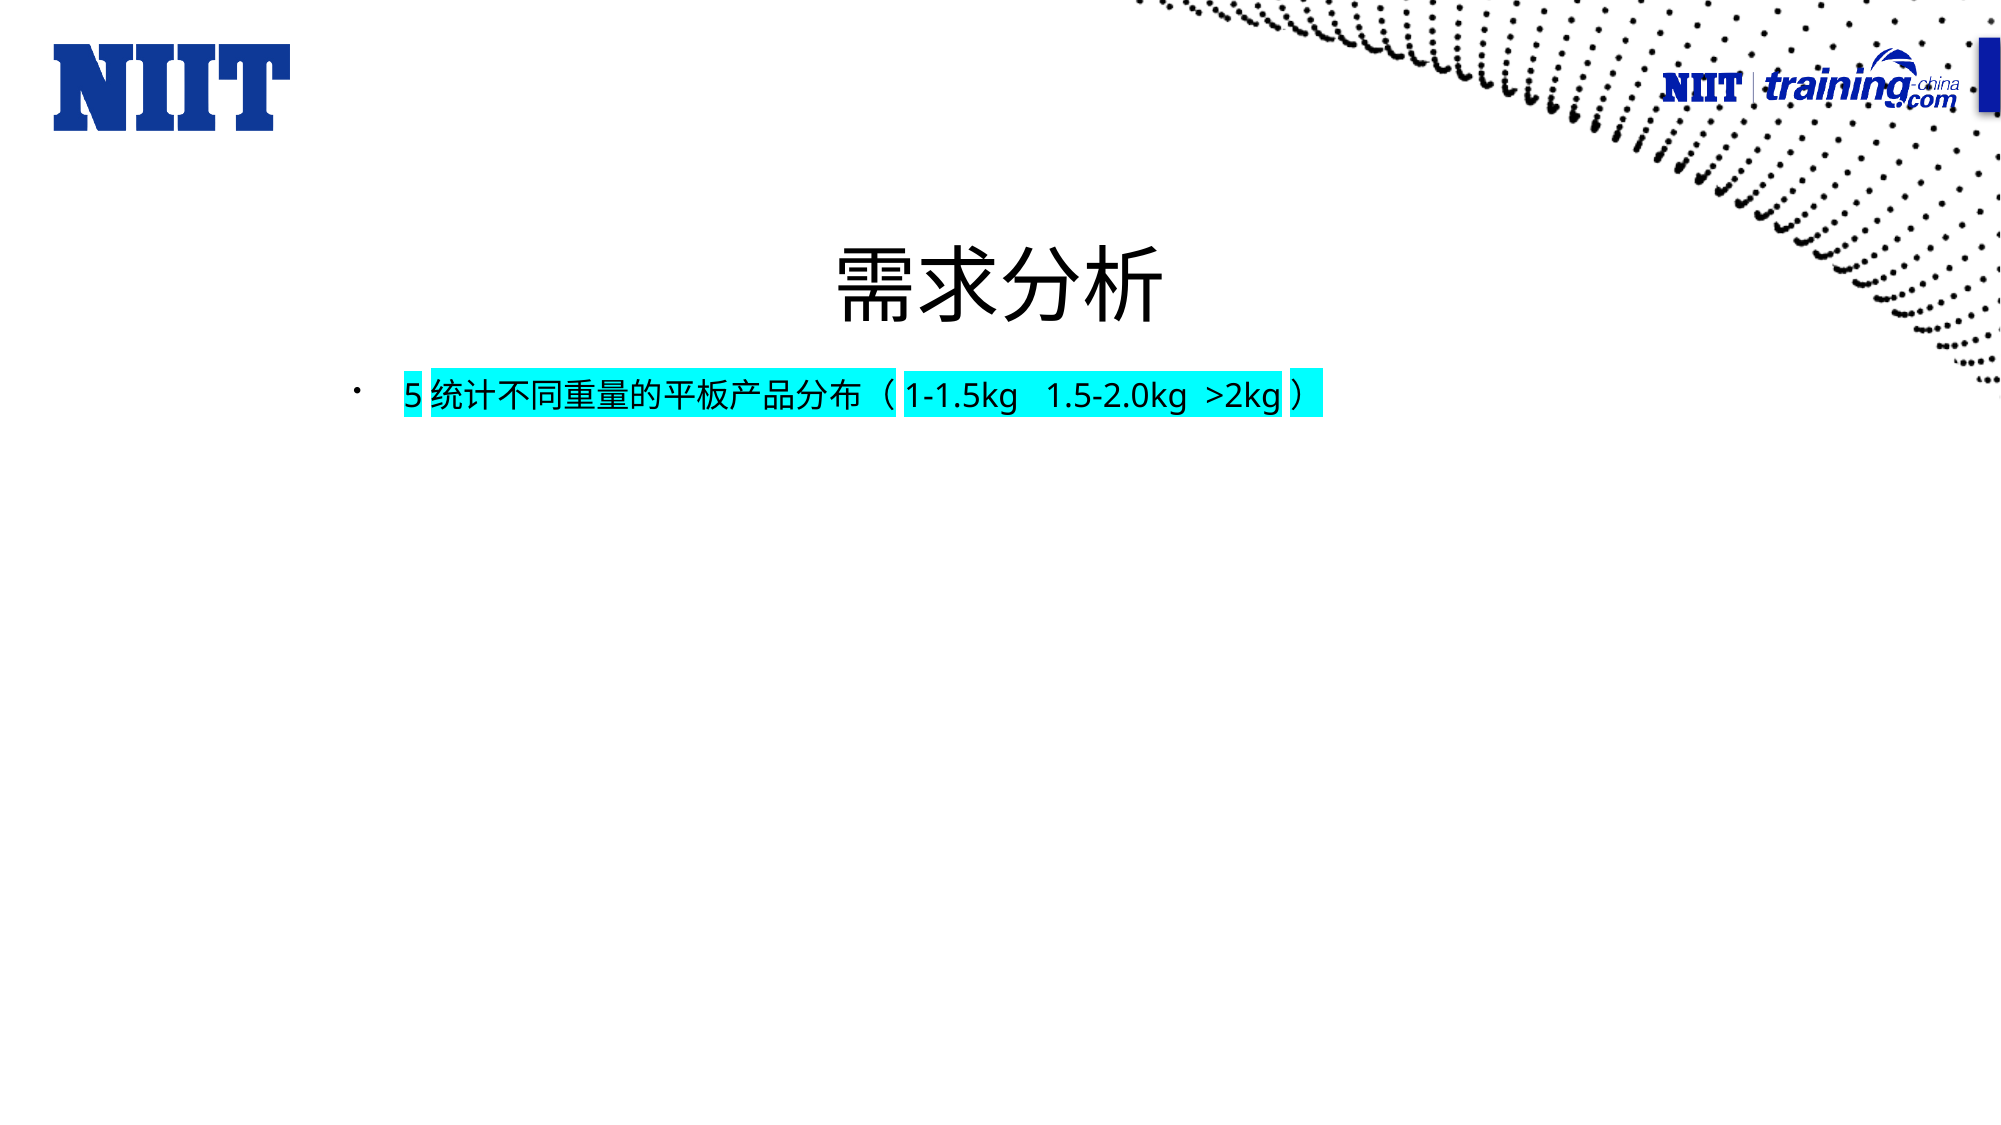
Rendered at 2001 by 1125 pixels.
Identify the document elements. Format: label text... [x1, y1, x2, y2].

title 需求分析 [359, 157, 1641, 362]
list 5统计不同重量的平板产品分布（1-1.5kg 1.5-2.0kg >2kg） [341, 362, 1667, 1125]
picture [32, 17, 313, 158]
picture [931, 0, 2001, 1002]
